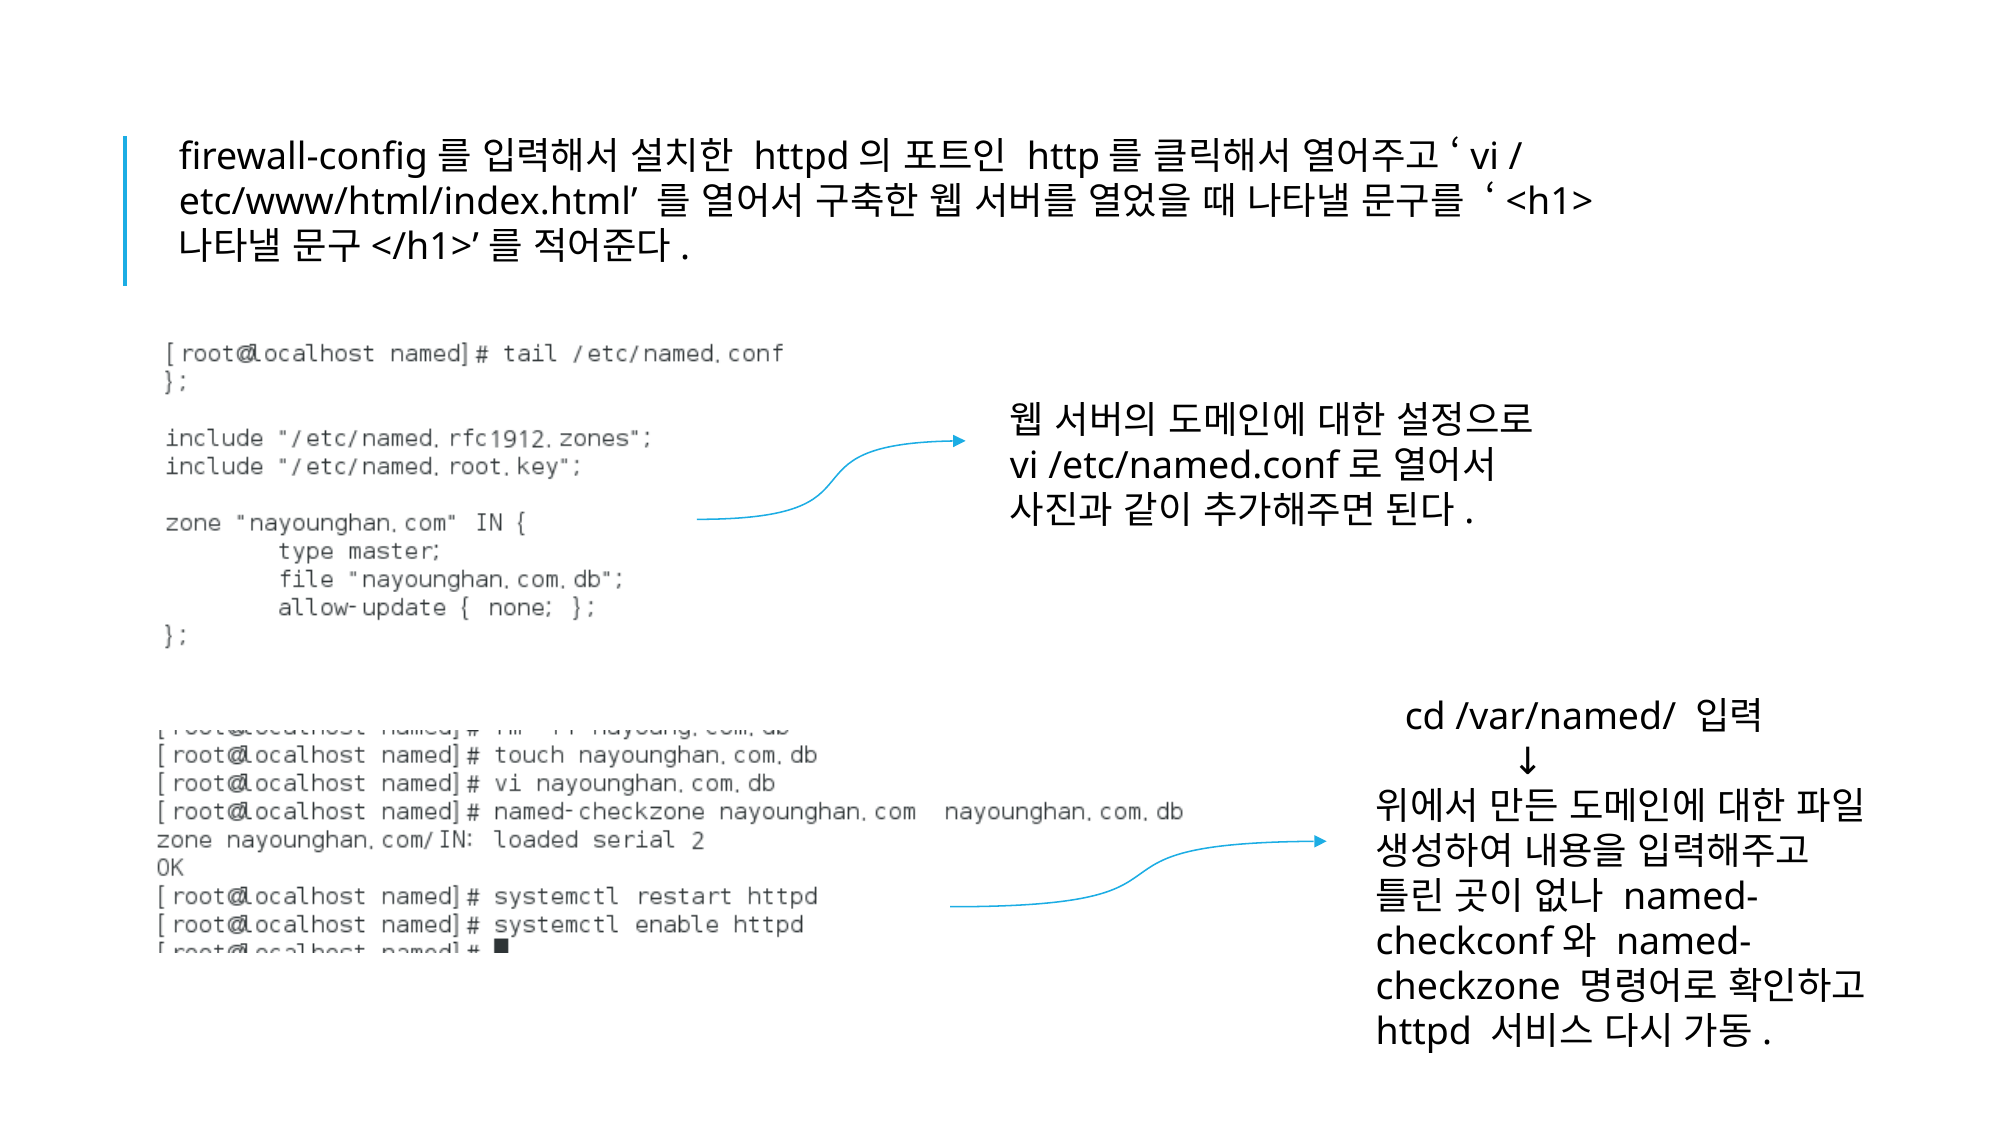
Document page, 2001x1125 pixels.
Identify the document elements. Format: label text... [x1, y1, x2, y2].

text_box cd /var/named/ 입력 ↓ 위에서 만든 도메인에 대한 파일 생성하여 내용을 입력해주고 틀린 곳이 없나 named-checkconf와 named-checkzone 명령어로 확인하고 httpd 서비스 다시 가동. [1360, 684, 1883, 1105]
text_box 웹 서버의 도메인에 대한 설정으로 vi /etc/named.conf로 열어서 사진과 같이 추가해주면 된다. [995, 388, 1564, 539]
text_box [696, 440, 966, 520]
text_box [949, 841, 1327, 907]
text_box firewall-config를 입력해서 설치한 httpd의 포트인 http를 클릭해서 열어주고 ‘vi /etc/www/html/index.html’ 를 열어서 구축한 웹 서버를 열었을 때 나타낼 문구를 ‘<h1> 나타낼 문구</h1>’를 적어준다. [164, 124, 1622, 275]
picture [155, 730, 1239, 953]
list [163, 338, 934, 650]
